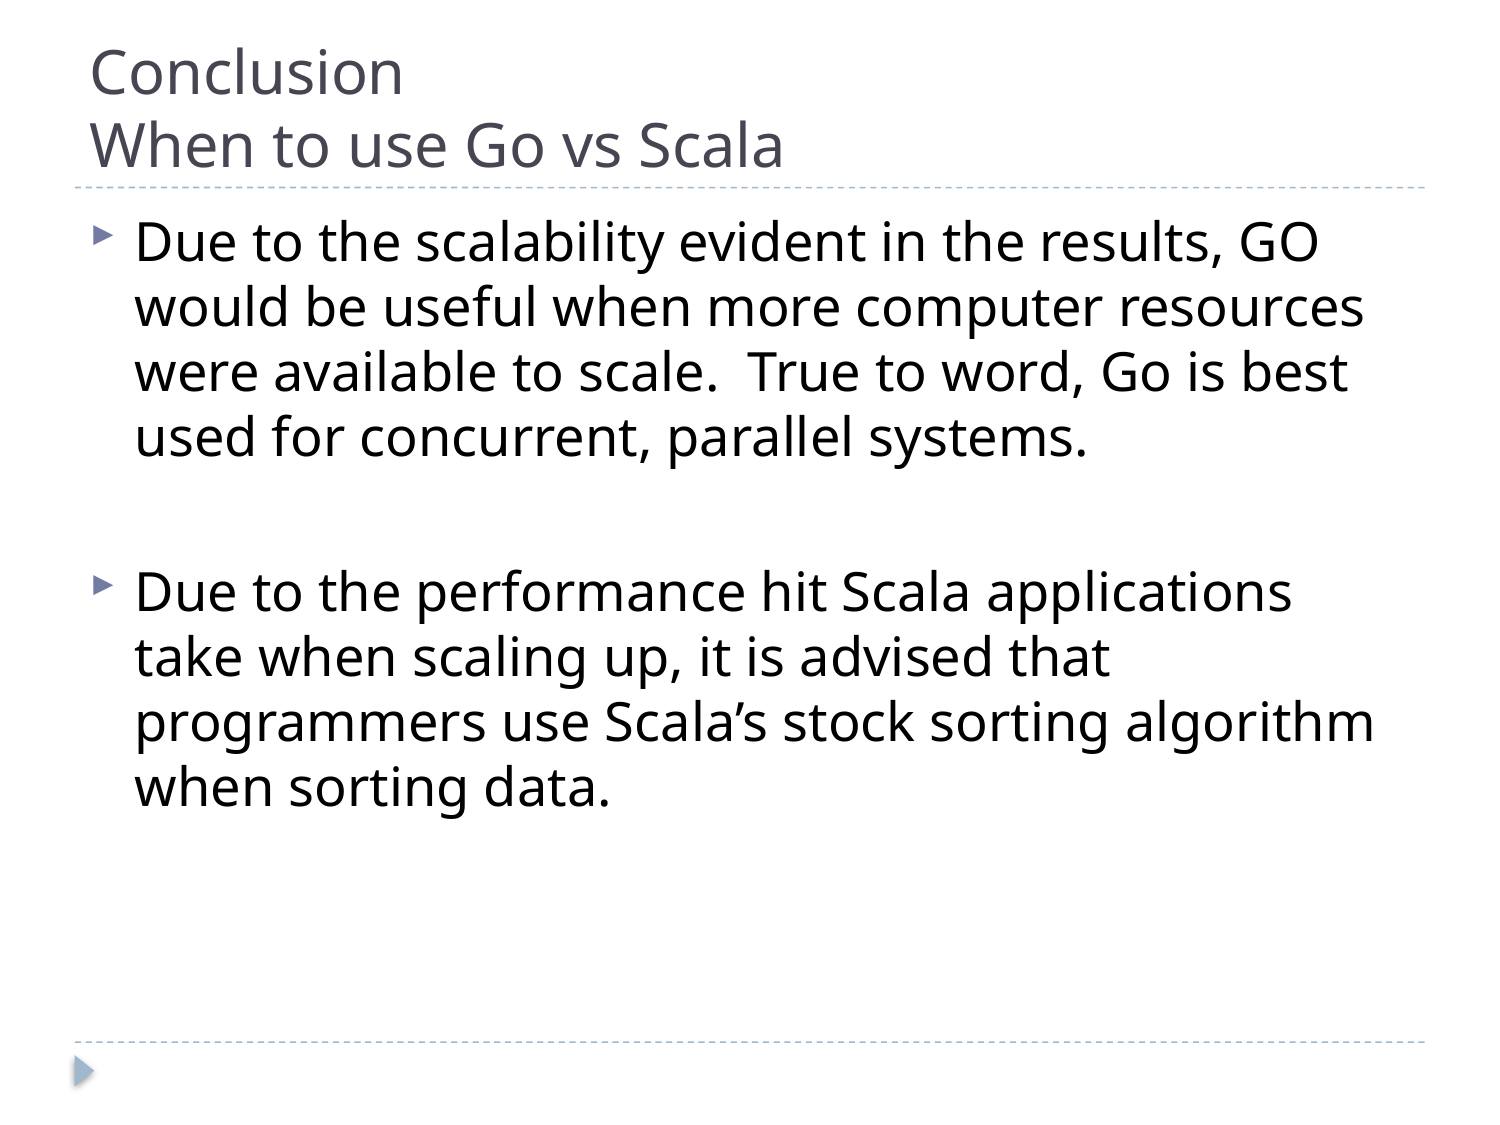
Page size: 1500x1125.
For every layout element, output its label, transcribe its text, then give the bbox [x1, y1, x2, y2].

list Due to the scalability evident in the results, GO would be useful when more computer resources were available to scale. True to word, Go is best used for concurrent, parallel systems. Due to the performance hit Scala applications take when scaling up, it is advised that programmers use Scala’s stock sorting algorithm when sorting data. [75, 200, 1425, 1010]
title Conclusion When to use Go vs Scala [75, 24, 1425, 188]
